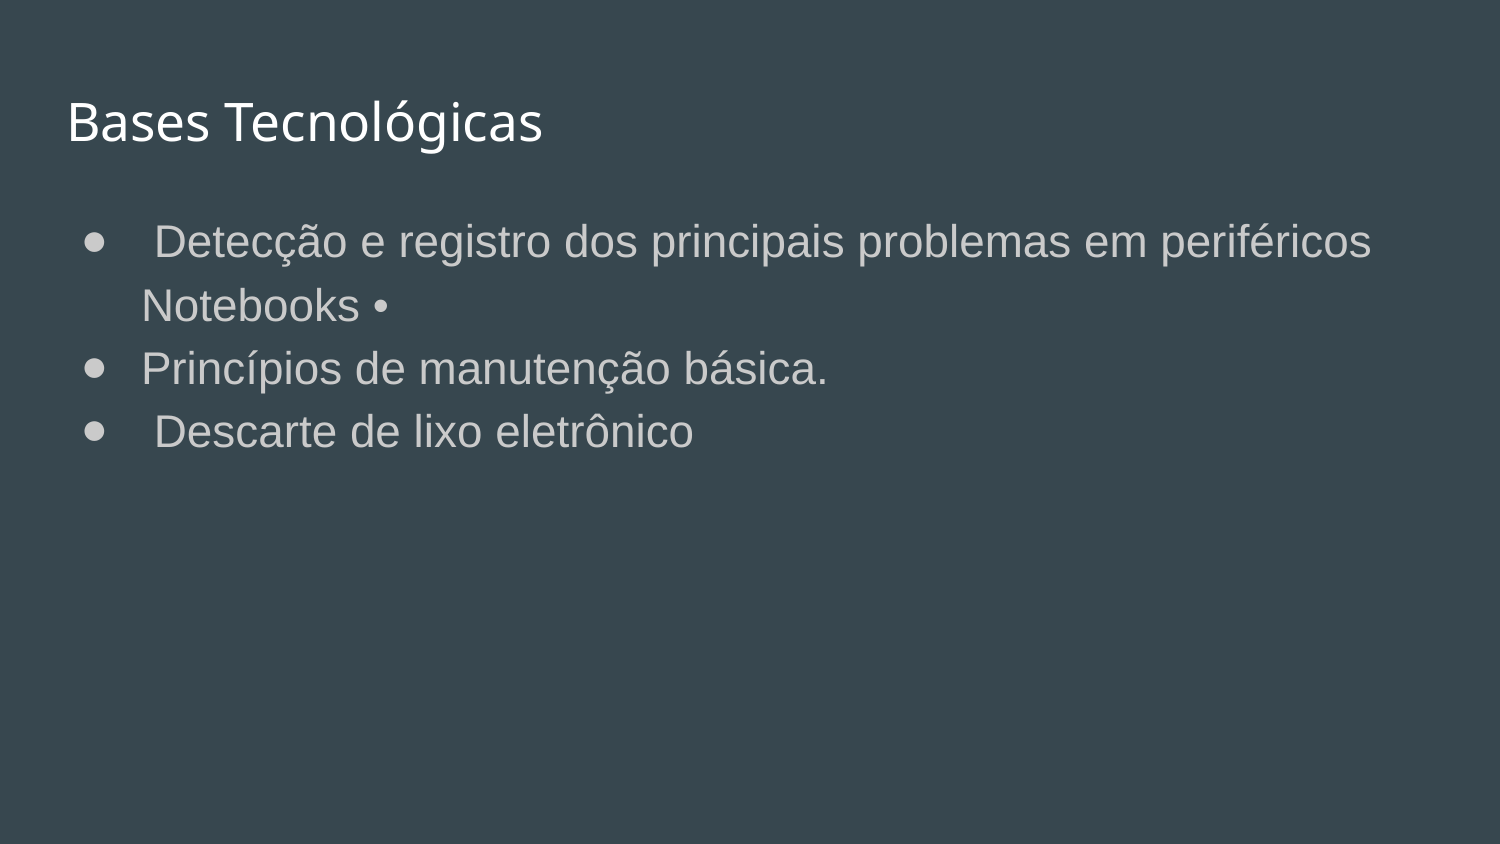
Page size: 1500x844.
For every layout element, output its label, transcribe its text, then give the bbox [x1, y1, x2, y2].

title Bases Tecnológicas [51, 72, 1449, 167]
list Detecção e registro dos principais problemas em periféricos Notebooks • Princípios de manutenção básica. Descarte de lixo eletrônico [51, 189, 1449, 750]
